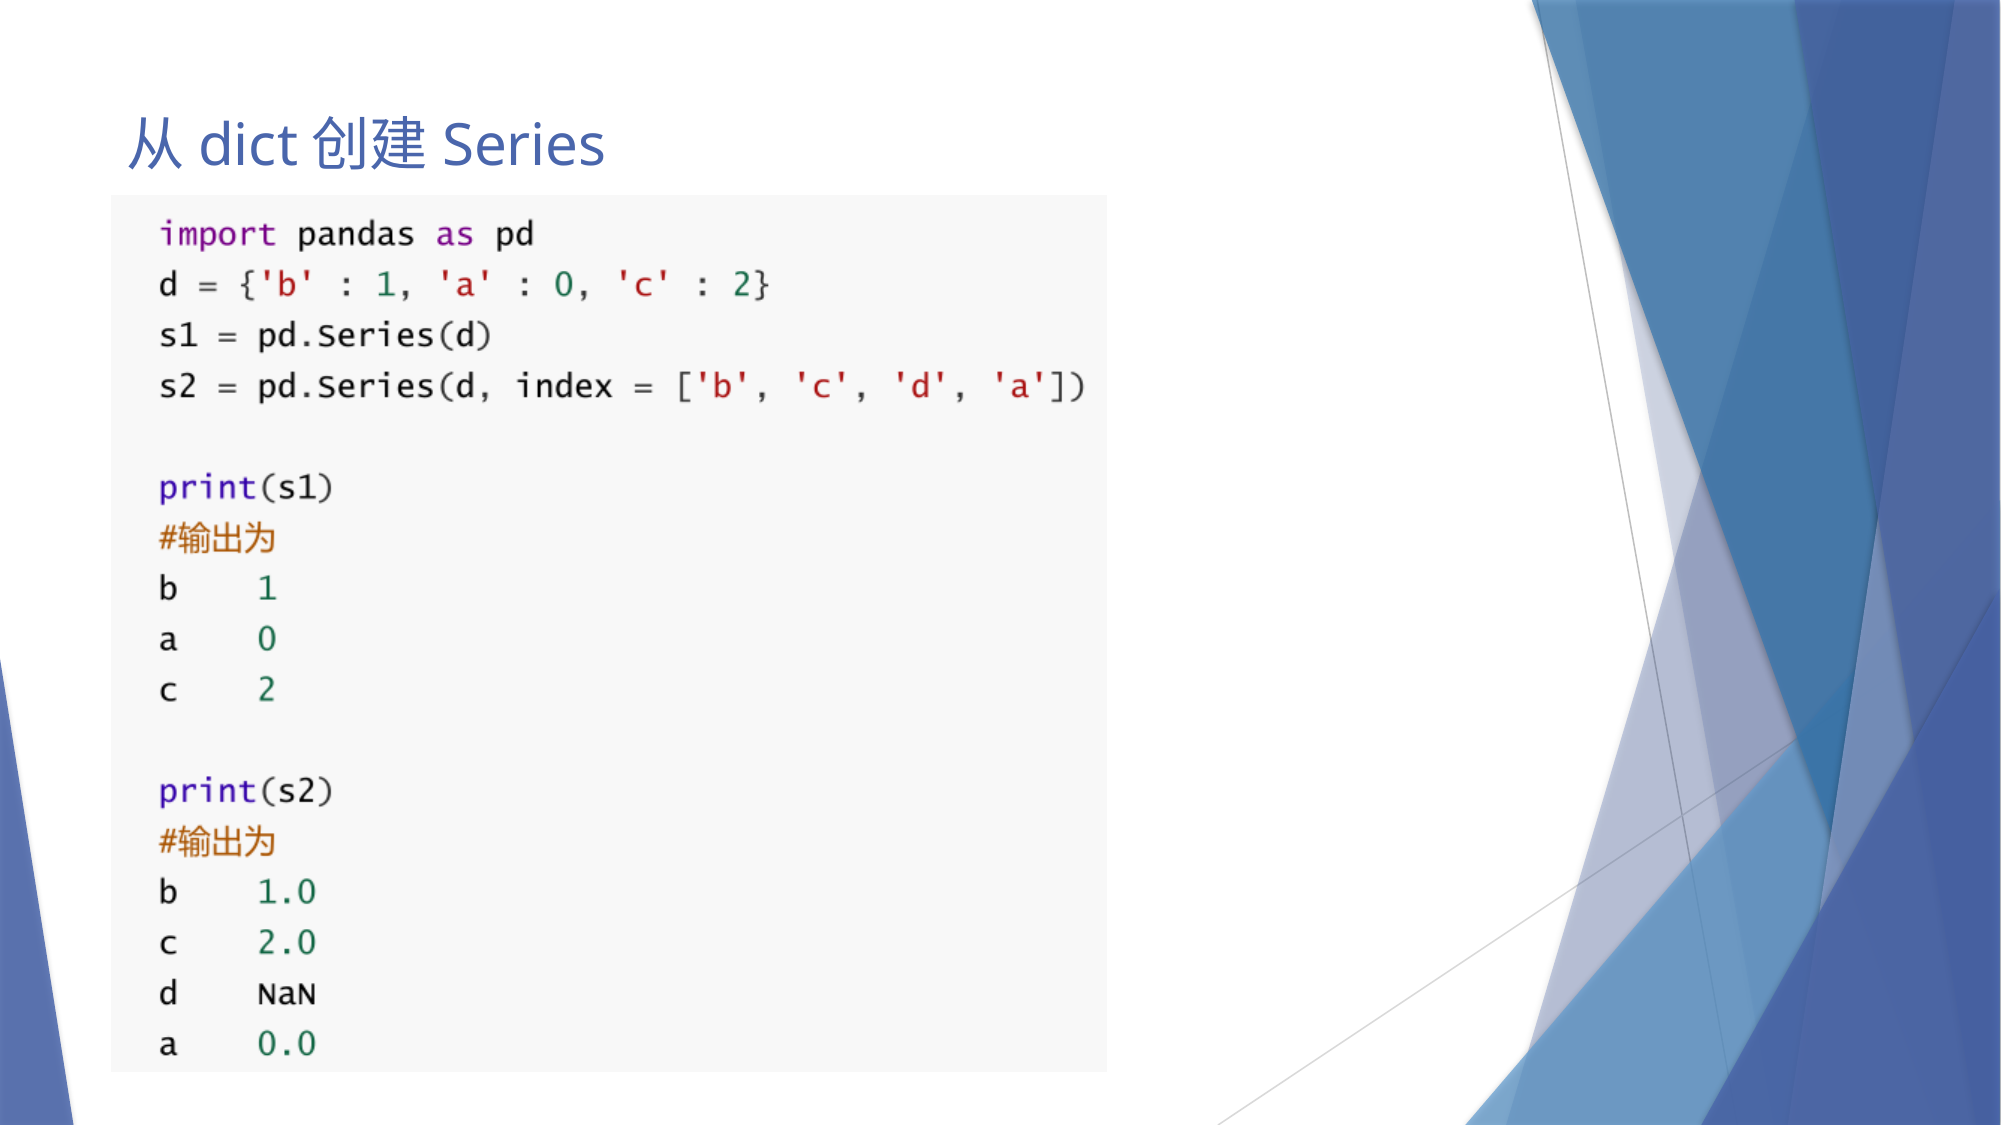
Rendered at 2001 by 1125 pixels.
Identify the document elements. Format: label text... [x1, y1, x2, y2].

picture [110, 195, 1108, 1073]
title 从dict创建Series [111, 99, 1522, 219]
